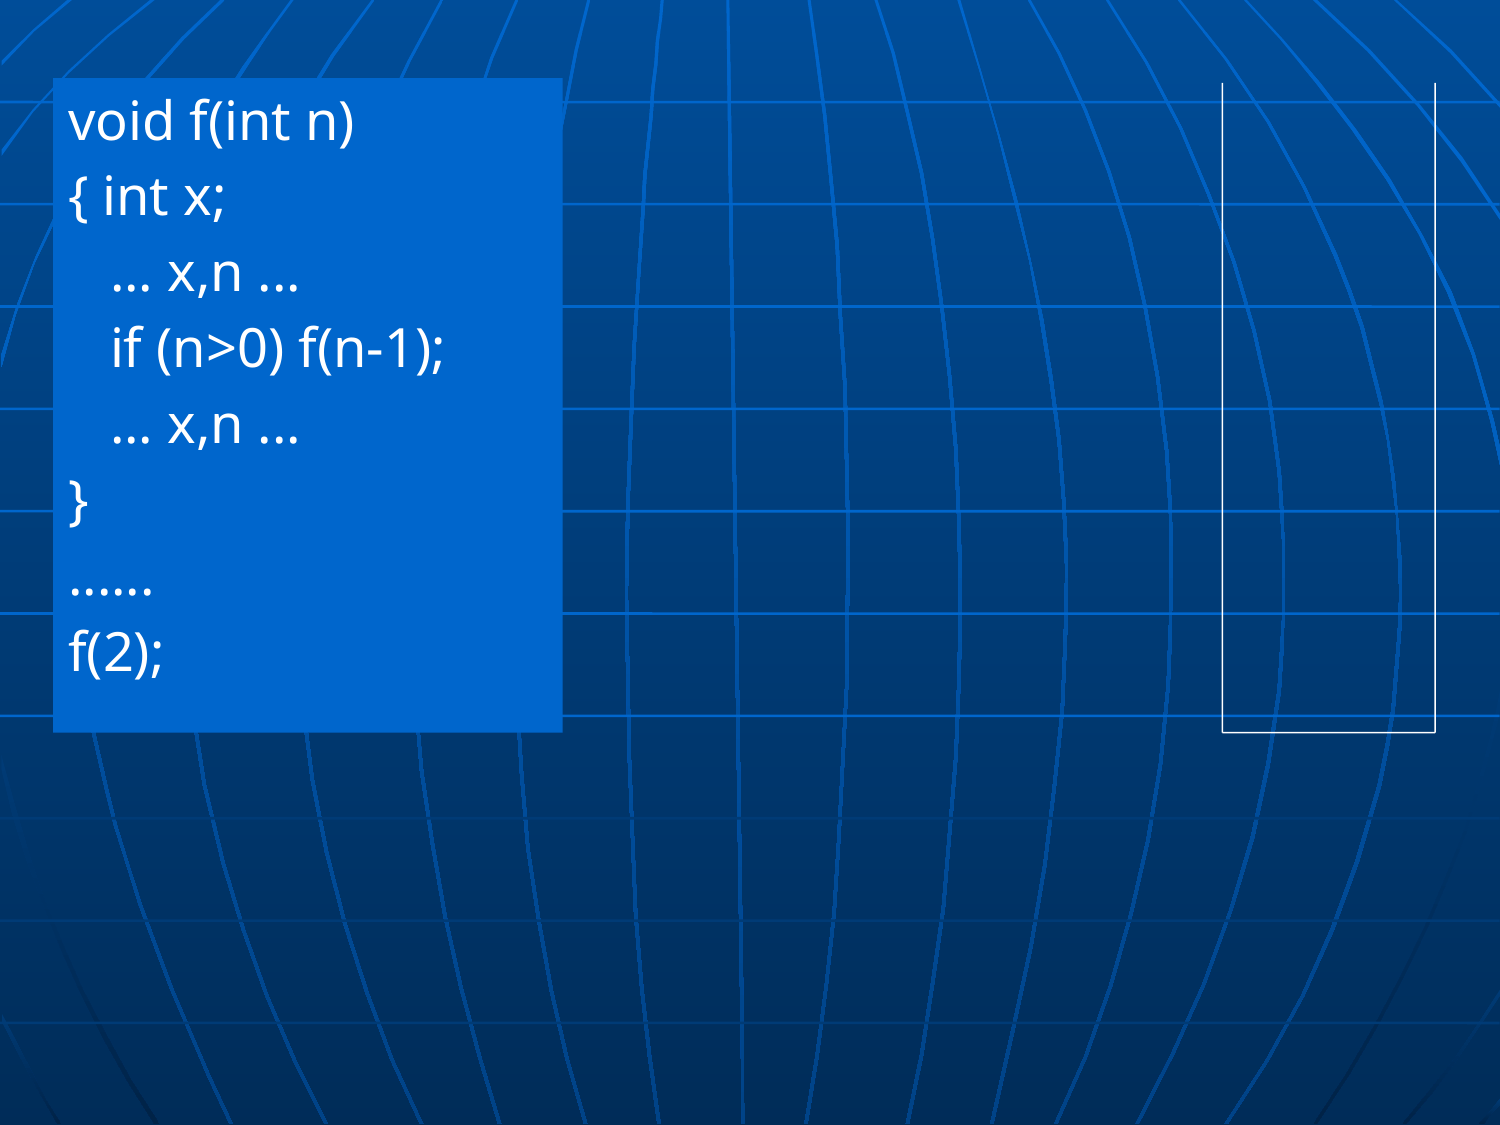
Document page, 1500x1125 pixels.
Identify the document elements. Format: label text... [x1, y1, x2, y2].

list void f(int n) { int x; ... x,n ... if (n>0) f(n-1); ... x,n ... } ...... f(2); [53, 78, 563, 733]
text_box [696, 135, 1270, 750]
